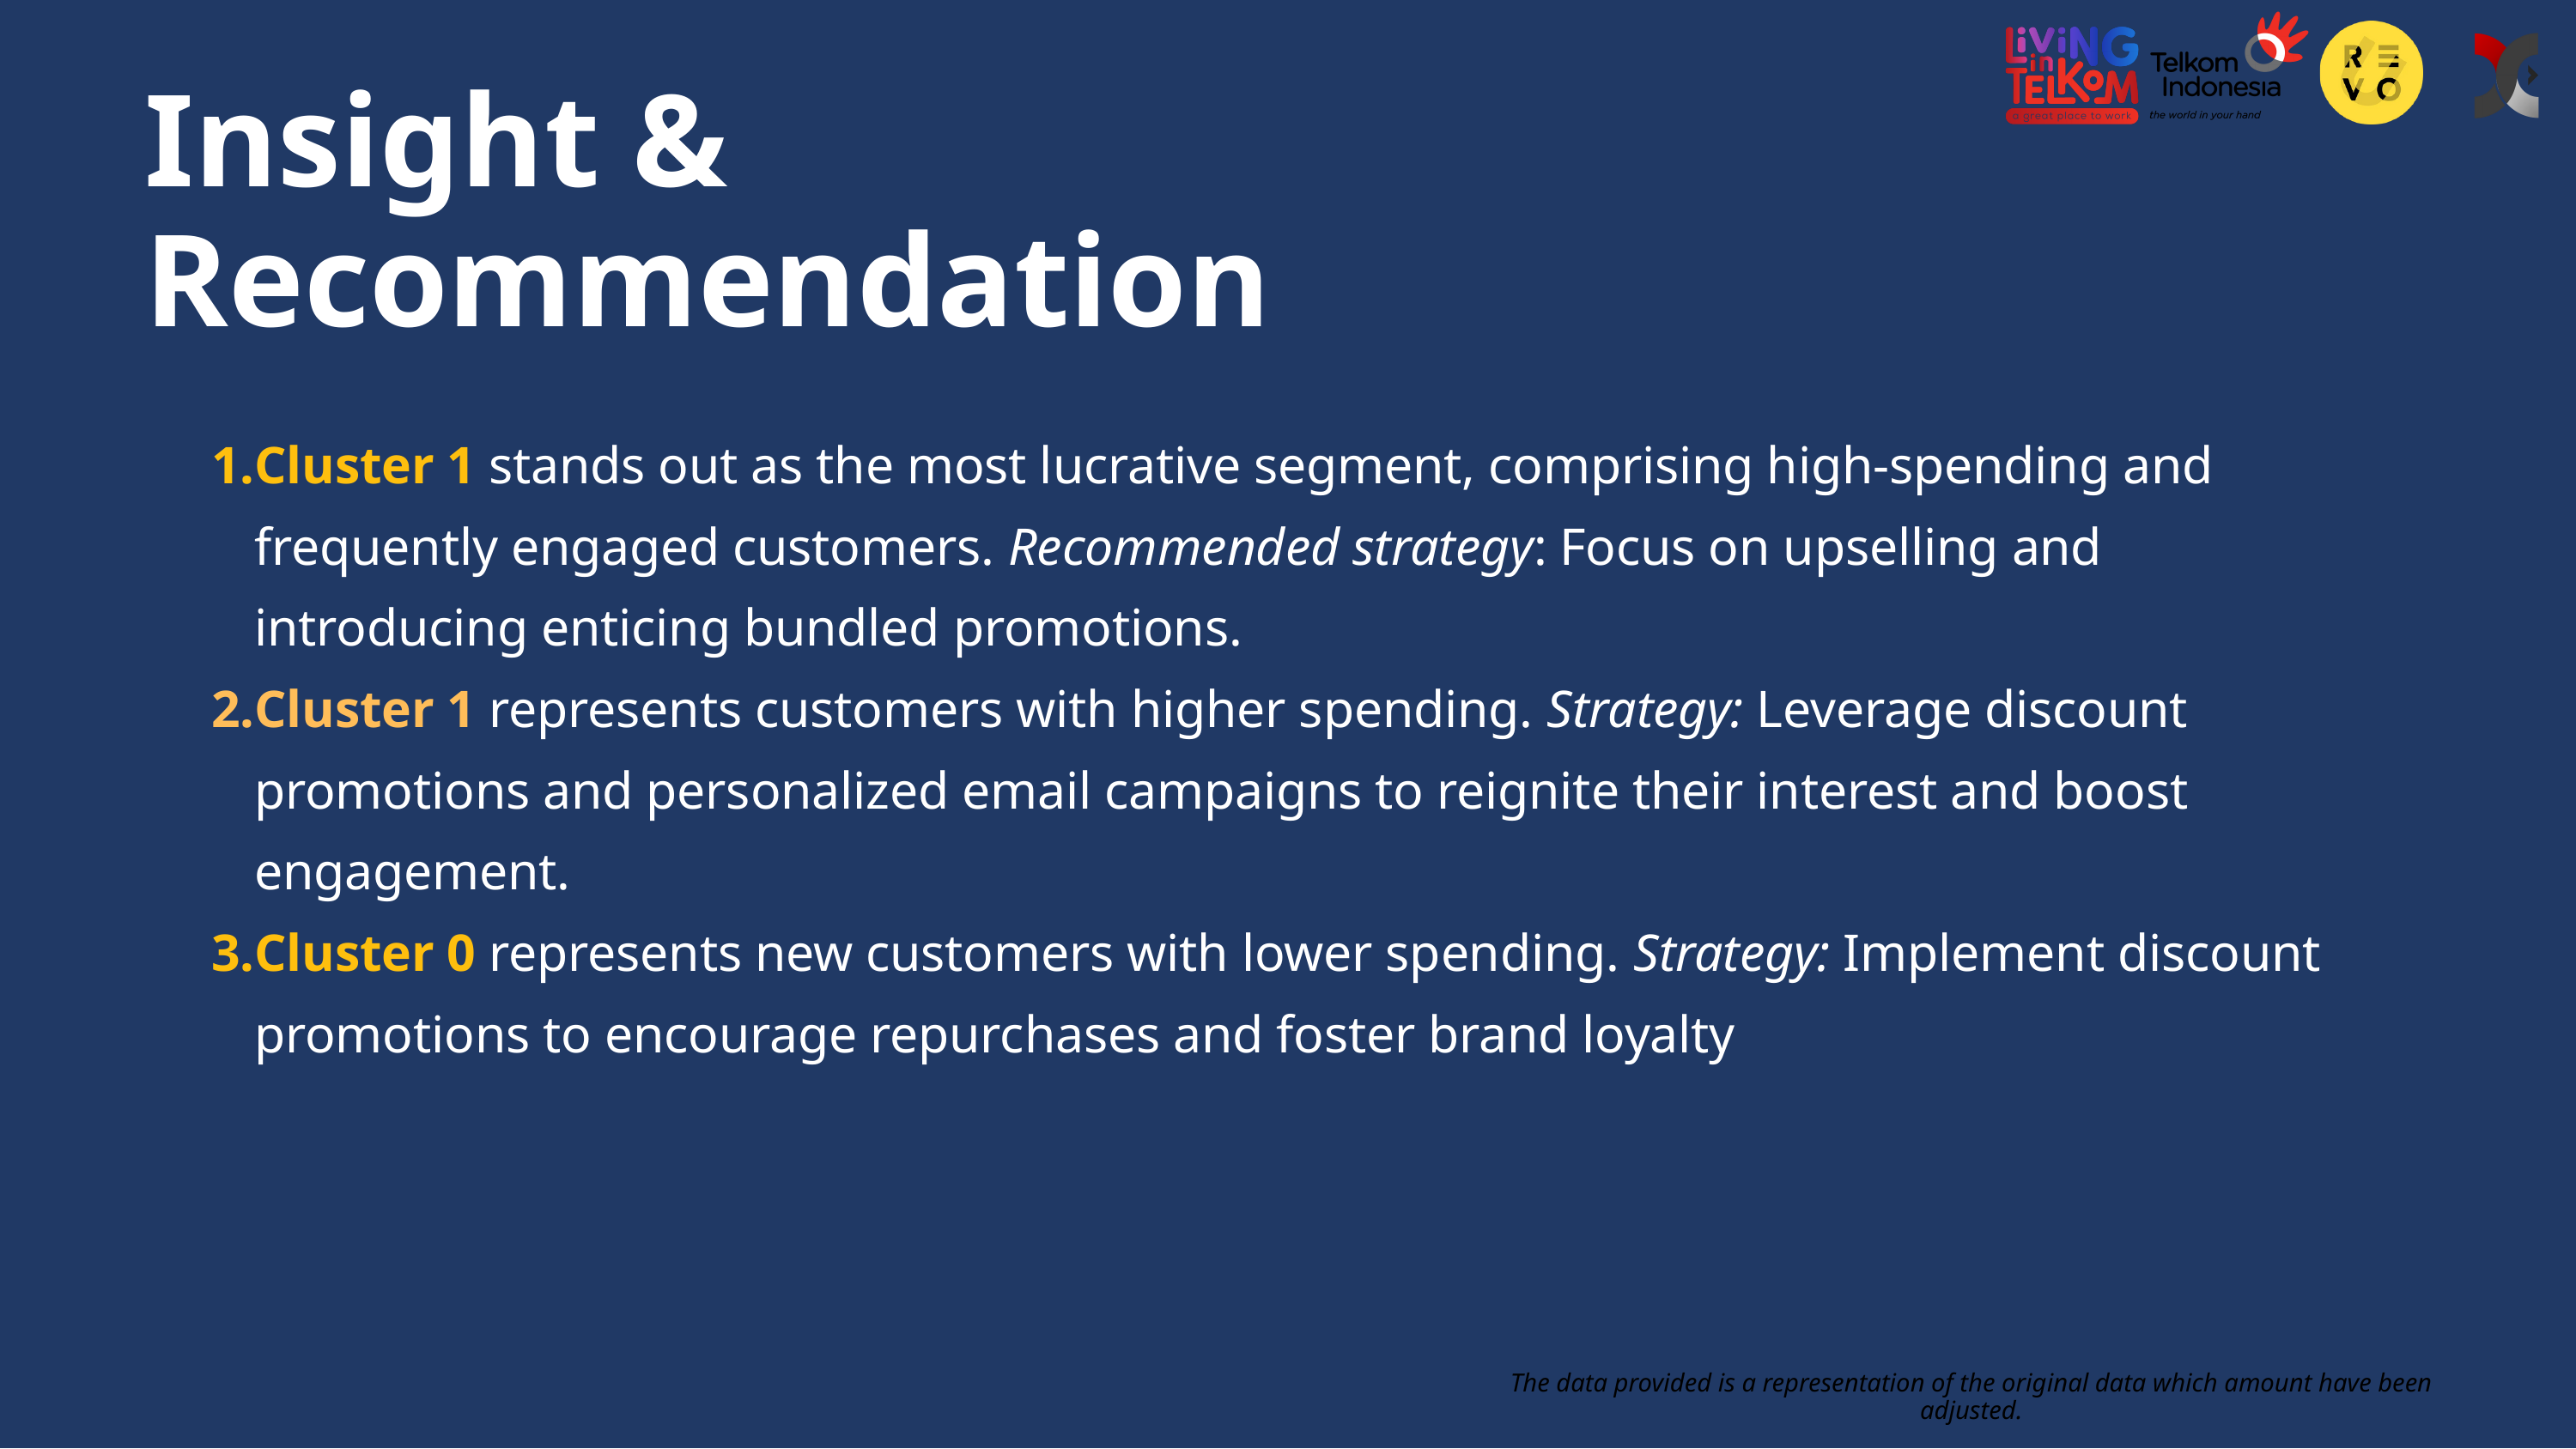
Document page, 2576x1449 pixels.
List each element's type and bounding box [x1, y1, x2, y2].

text_box [0, 0, 2576, 1449]
text_box [2005, 0, 2576, 145]
